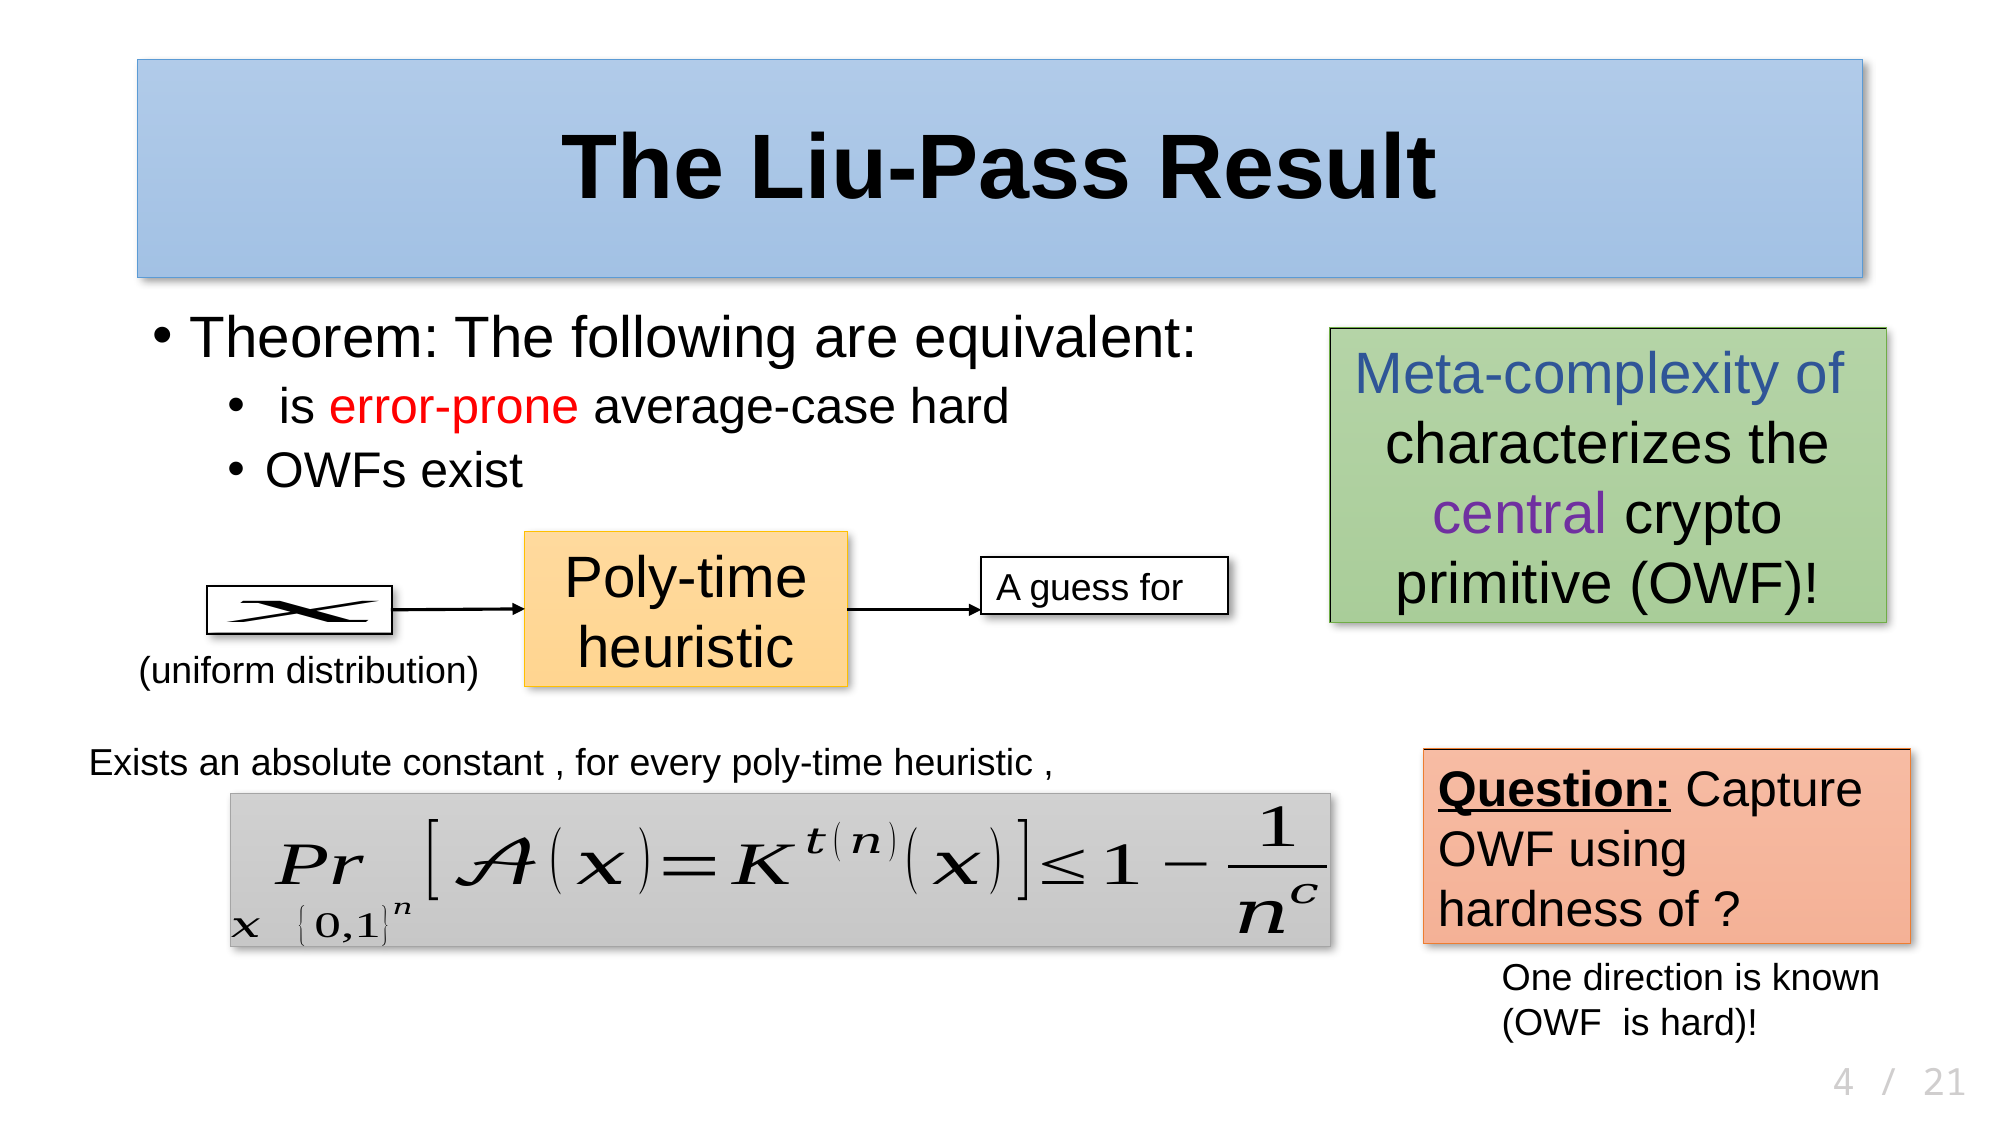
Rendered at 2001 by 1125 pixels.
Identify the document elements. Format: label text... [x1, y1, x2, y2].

text_box (uniform distribution) [123, 638, 502, 699]
text_box 4 / 21 [1794, 1050, 2000, 1110]
text_box Poly-time heuristic [524, 531, 848, 687]
title The Liu-Pass Result [137, 59, 1863, 278]
